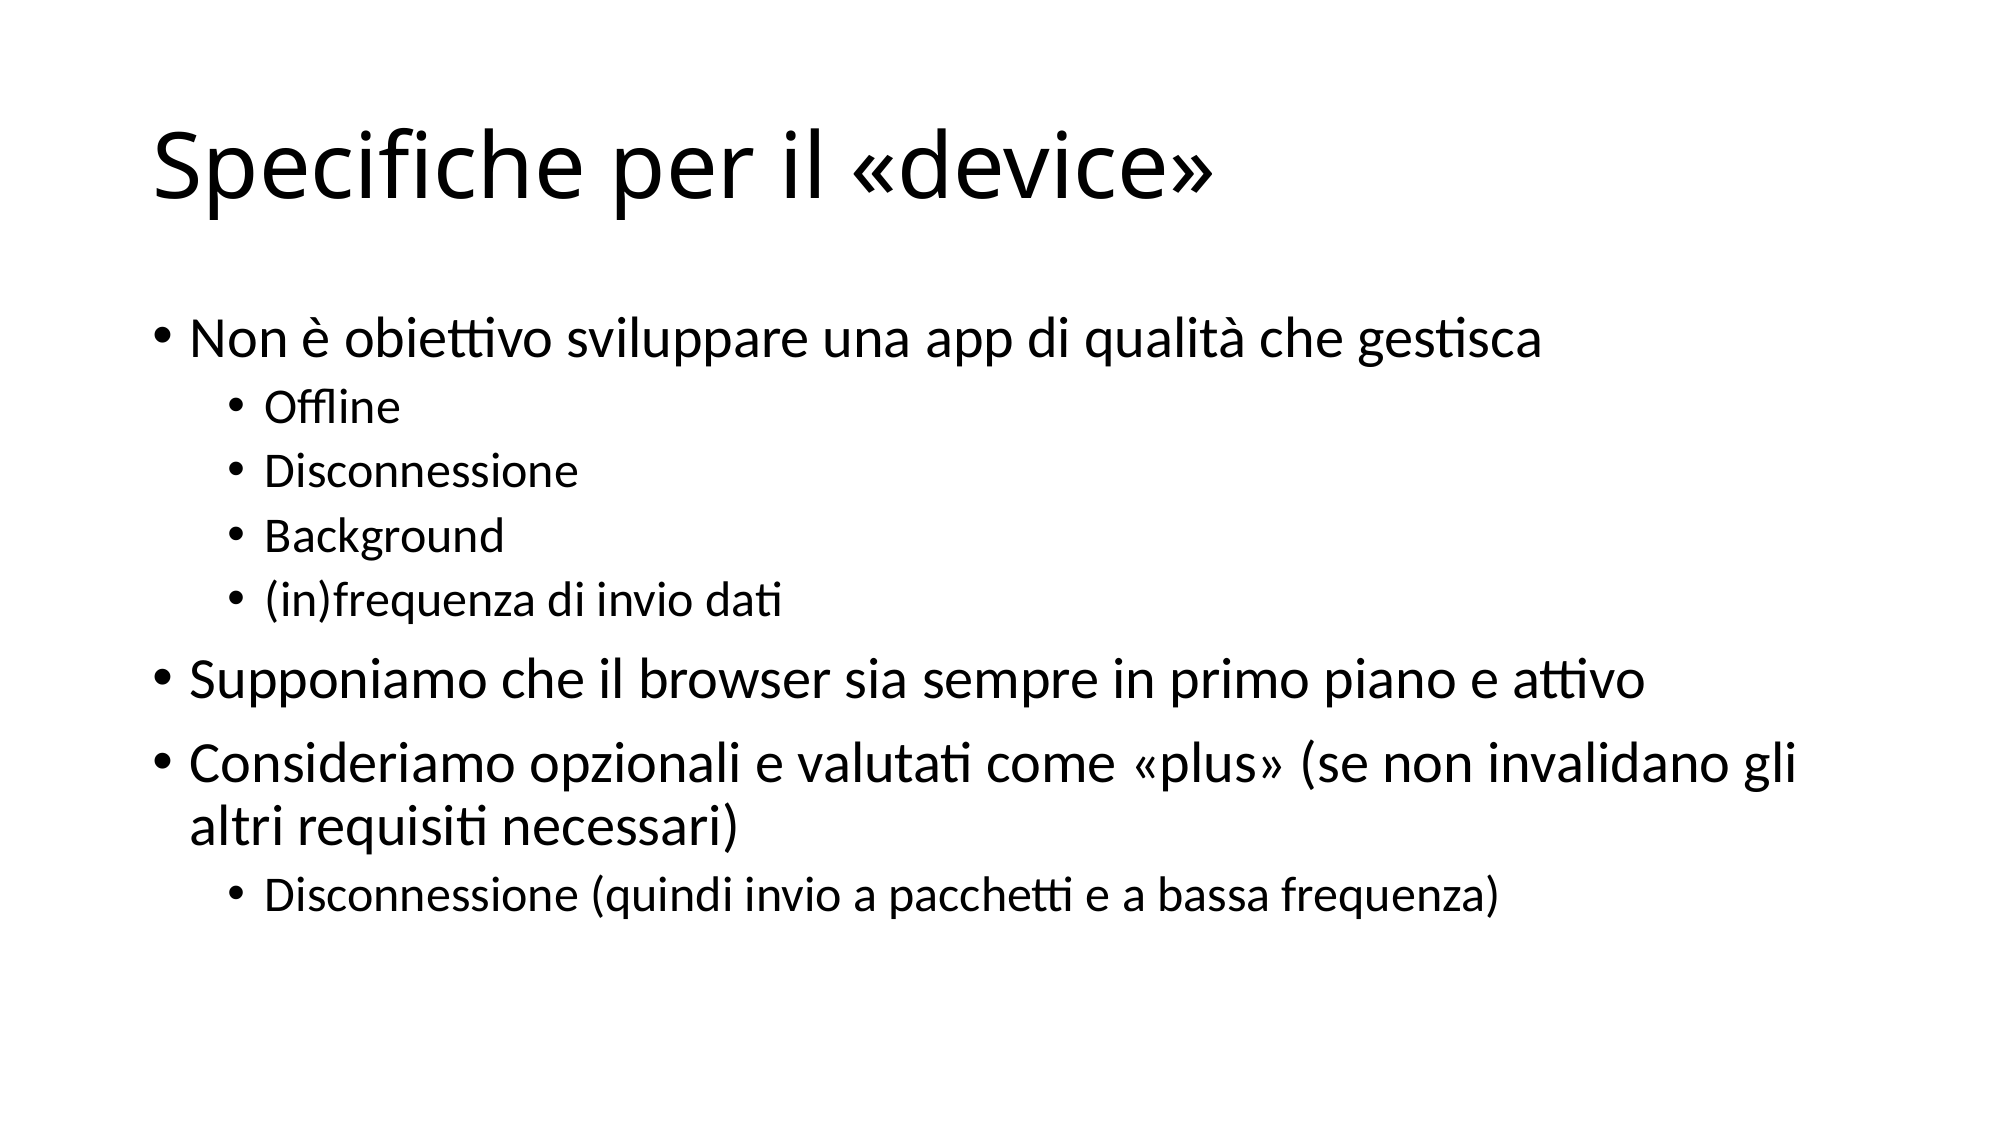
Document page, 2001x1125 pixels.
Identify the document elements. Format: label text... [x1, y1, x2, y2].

title Specifiche per il «device» [137, 59, 1863, 278]
list Non è obiettivo sviluppare una app di qualità che gestisca Offline Disconnessione Background (in)frequenza di invio dati Supponiamo che il browser sia sempre in primo piano e attivo Consideriamo opzionali e valutati come «plus» (se non invalidano gli altri requisiti necessari) Disconnessione (quindi invio a pacchetti e a bassa frequenza) [137, 299, 1863, 1014]
